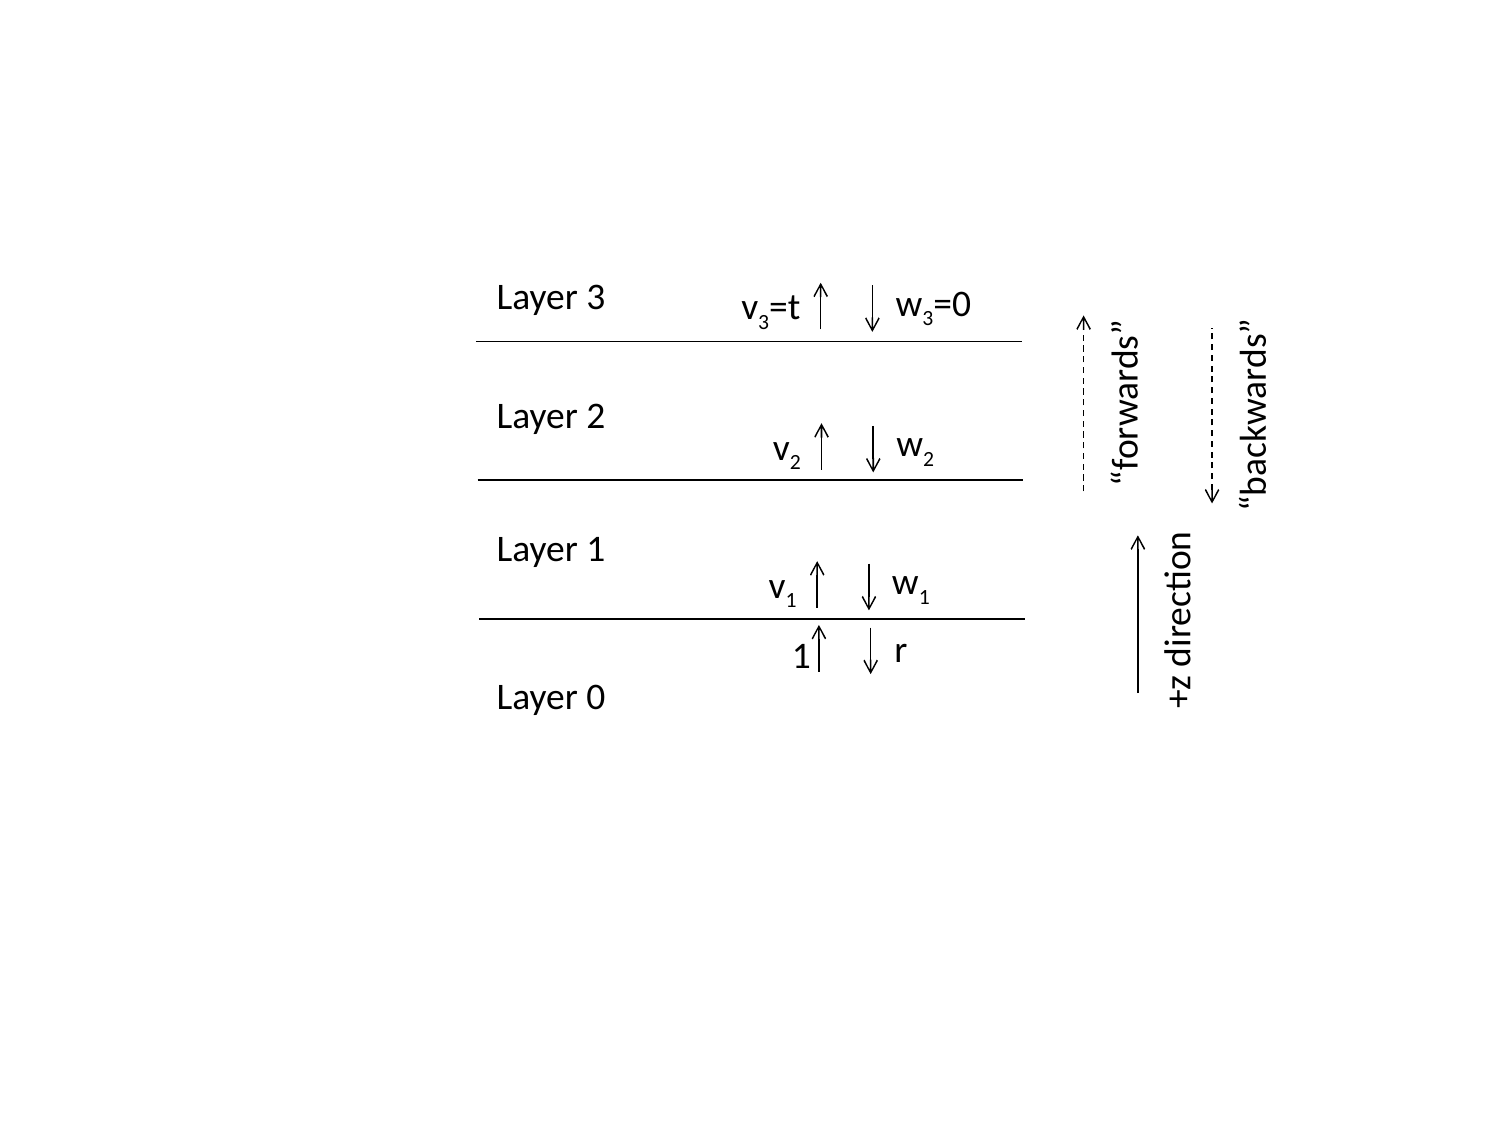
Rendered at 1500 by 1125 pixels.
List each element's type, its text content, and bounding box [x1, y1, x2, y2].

text_box 1 [777, 628, 826, 684]
text_box Layer 3 [481, 264, 653, 325]
text_box w1 [877, 549, 945, 616]
text_box v1 [753, 553, 812, 618]
text_box v2 [758, 415, 816, 479]
text_box “forwards” [1092, 304, 1153, 501]
text_box Layer 2 [481, 383, 653, 444]
text_box “backwards” [1221, 303, 1281, 527]
text_box +z direction [1145, 516, 1206, 724]
text_box r [879, 628, 923, 678]
text_box v3=t [726, 274, 816, 340]
text_box Layer 1 [481, 516, 653, 577]
text_box Layer 0 [481, 664, 653, 725]
text_box w2 [881, 412, 949, 478]
text_box w3=0 [880, 271, 986, 338]
